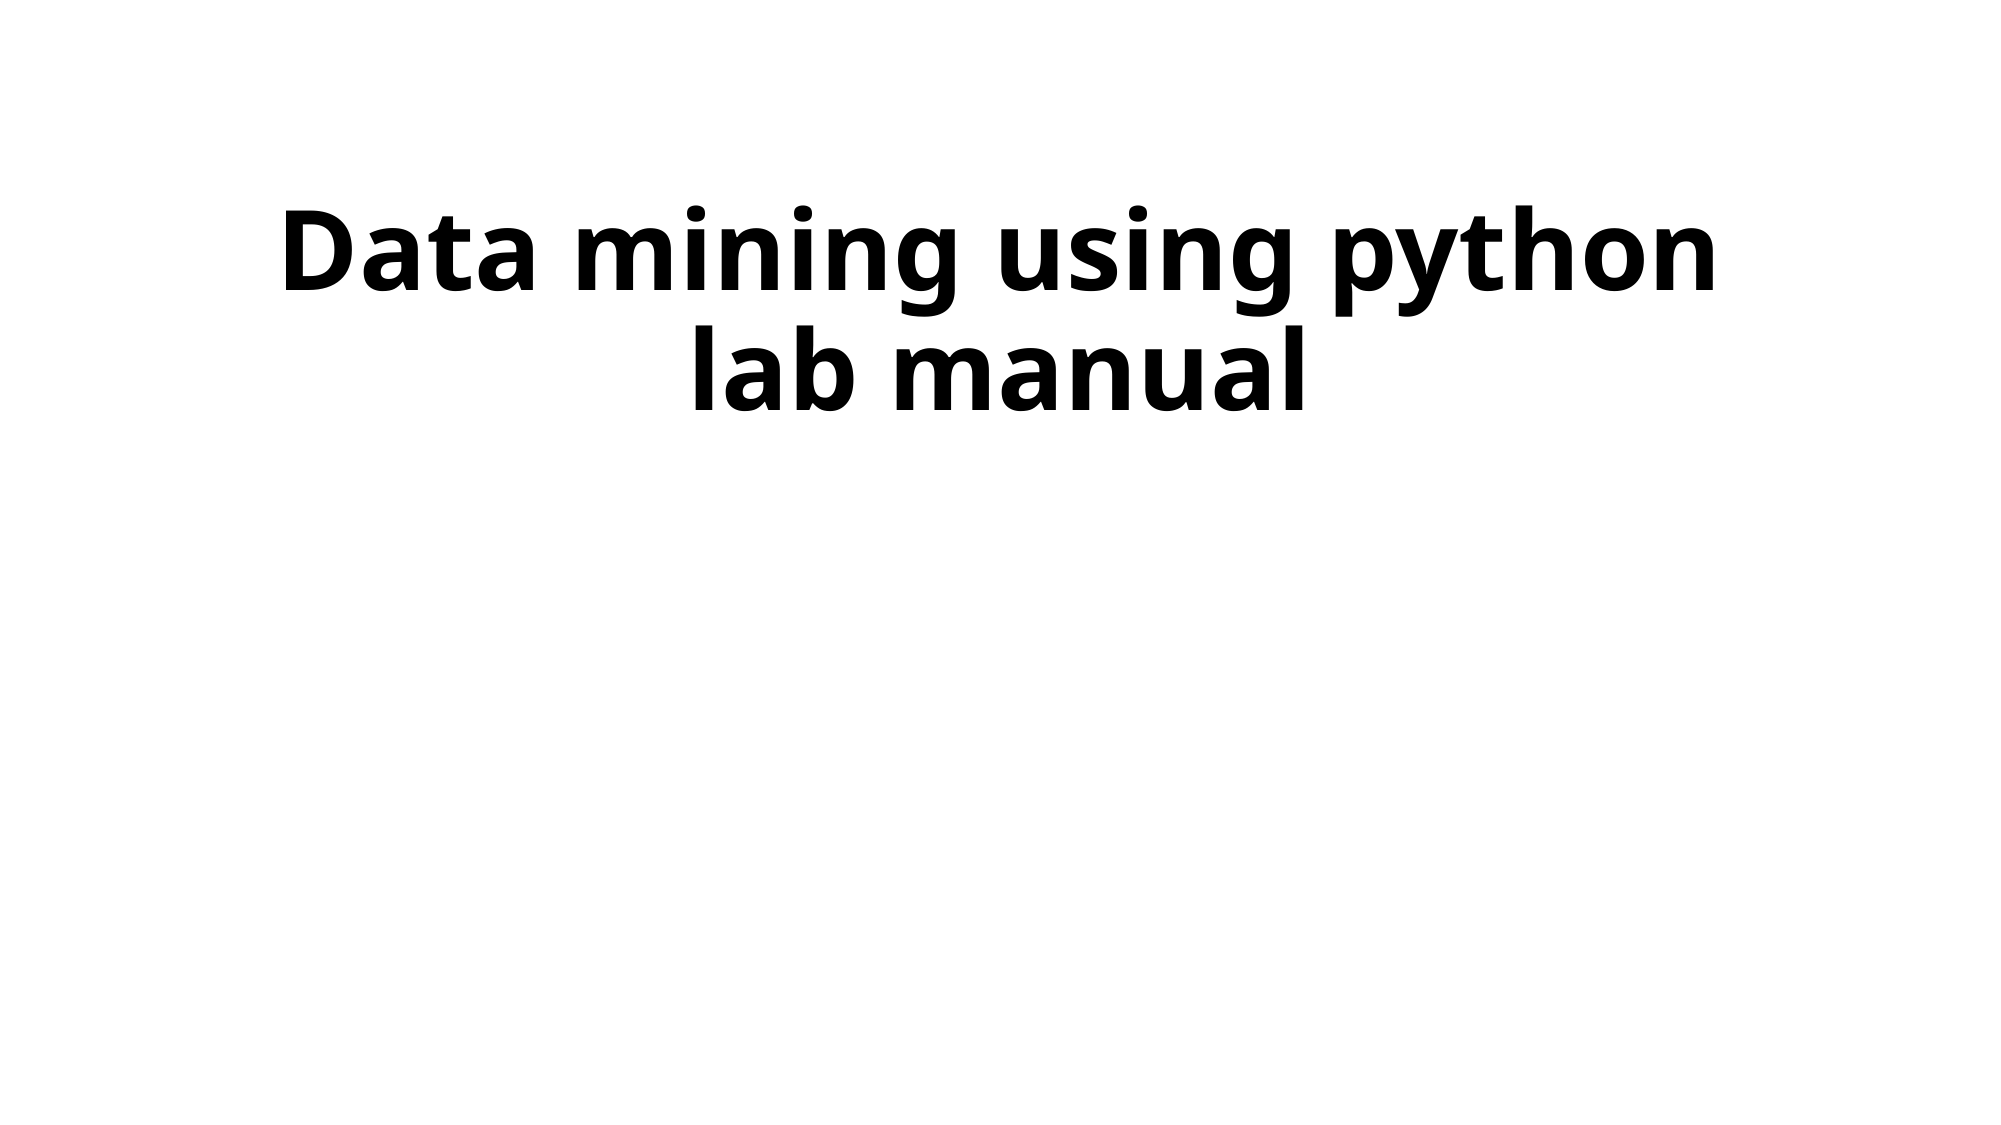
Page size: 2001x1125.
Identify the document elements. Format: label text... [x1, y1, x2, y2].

title Data mining using python lab manual [249, 184, 1750, 576]
